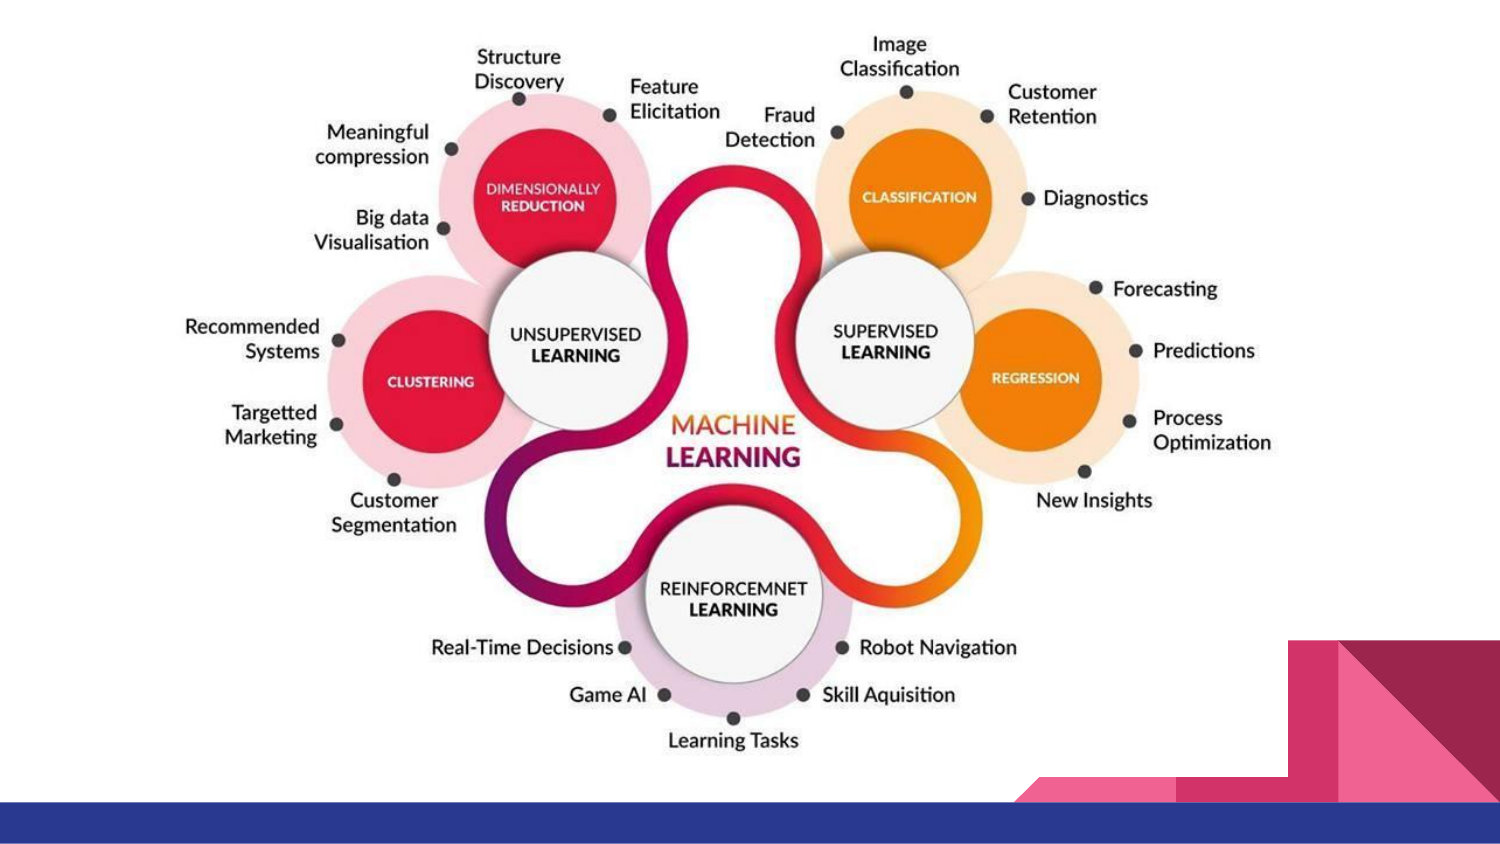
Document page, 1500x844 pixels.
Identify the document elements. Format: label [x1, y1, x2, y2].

picture [167, 17, 1289, 777]
